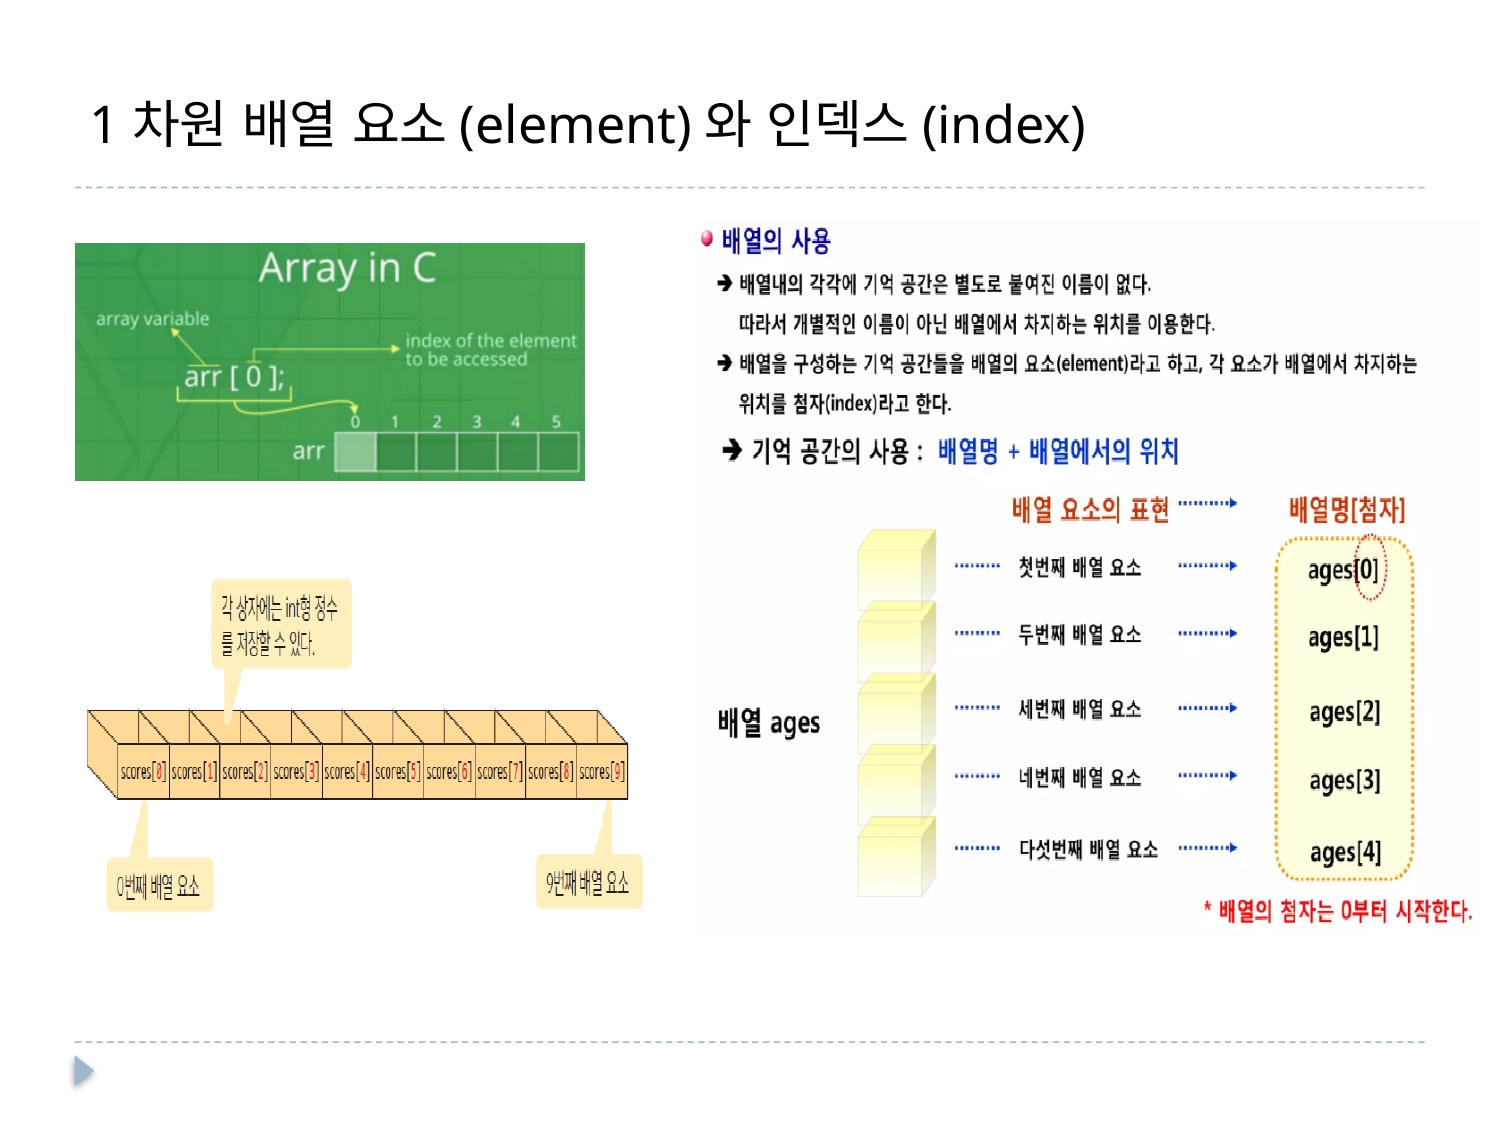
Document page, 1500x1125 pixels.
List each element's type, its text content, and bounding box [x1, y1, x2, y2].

title 1차원 배열 요소(element)와 인덱스(index) [75, 45, 1258, 161]
picture [61, 538, 669, 941]
picture [74, 243, 585, 481]
picture [698, 219, 1481, 937]
